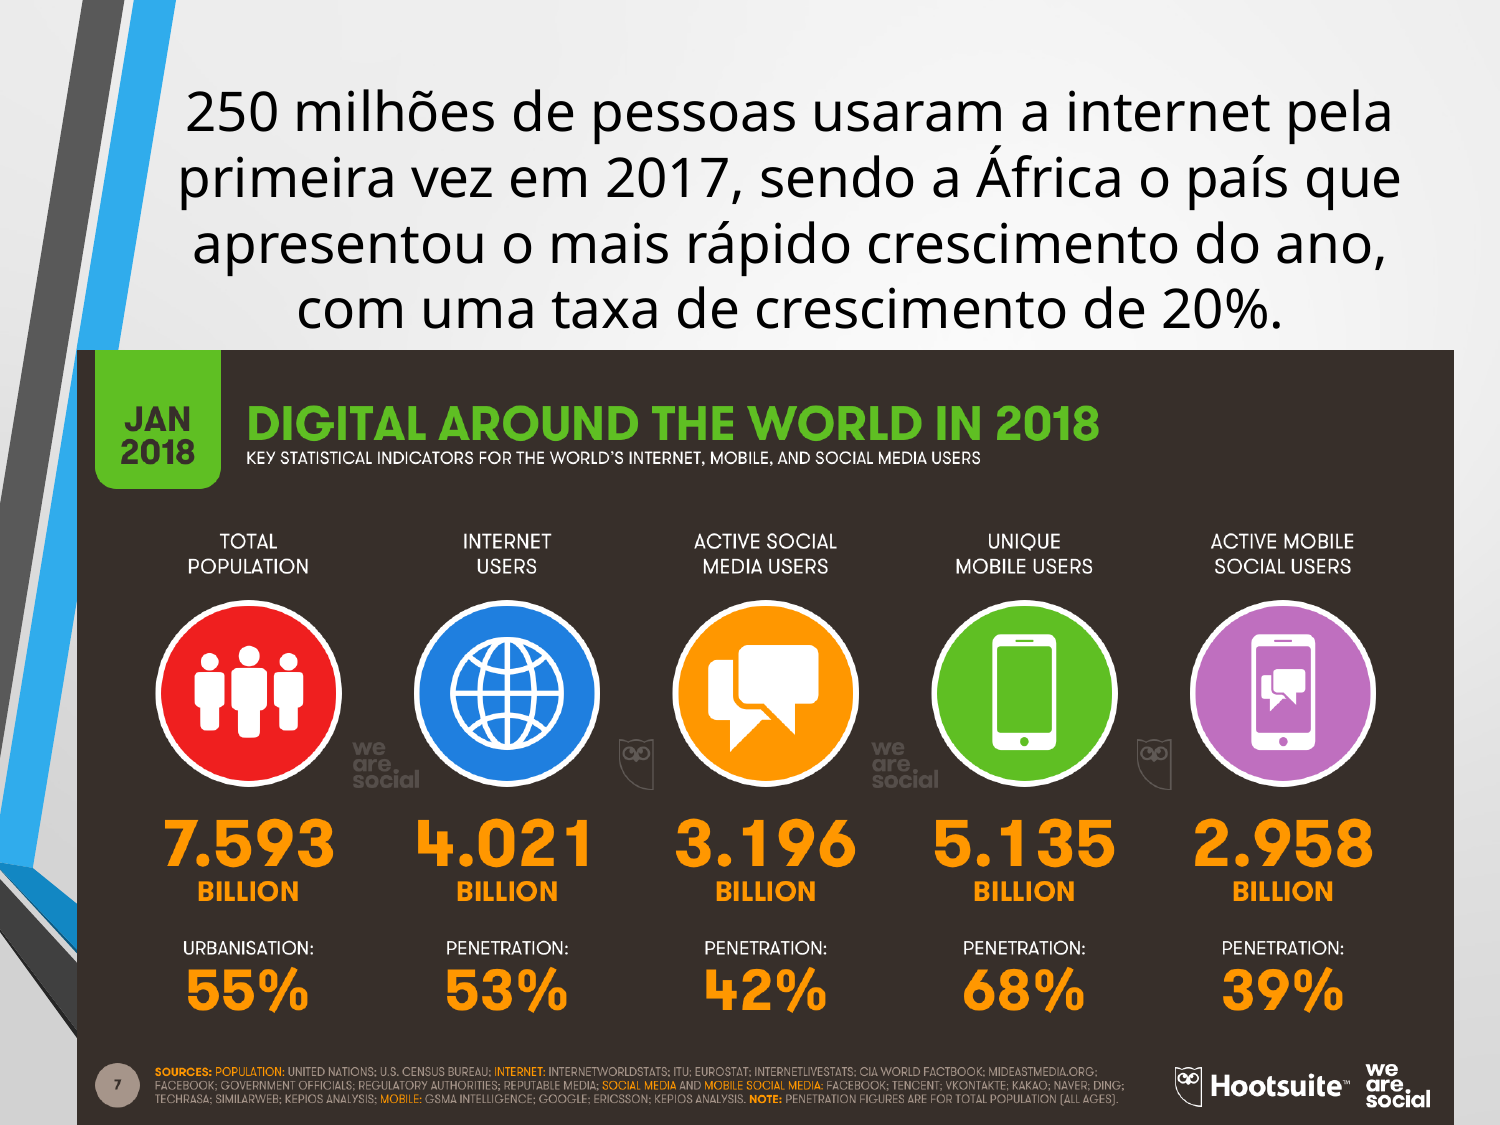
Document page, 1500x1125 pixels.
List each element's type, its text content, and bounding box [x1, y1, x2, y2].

title 250 milhões de pessoas usaram a internet pela primeira vez em 2017, sendo a África o país que apresentou o mais rápido crescimento do ano, com uma taxa de crescimento de 20%. [158, 45, 1423, 350]
picture [77, 350, 1454, 1125]
